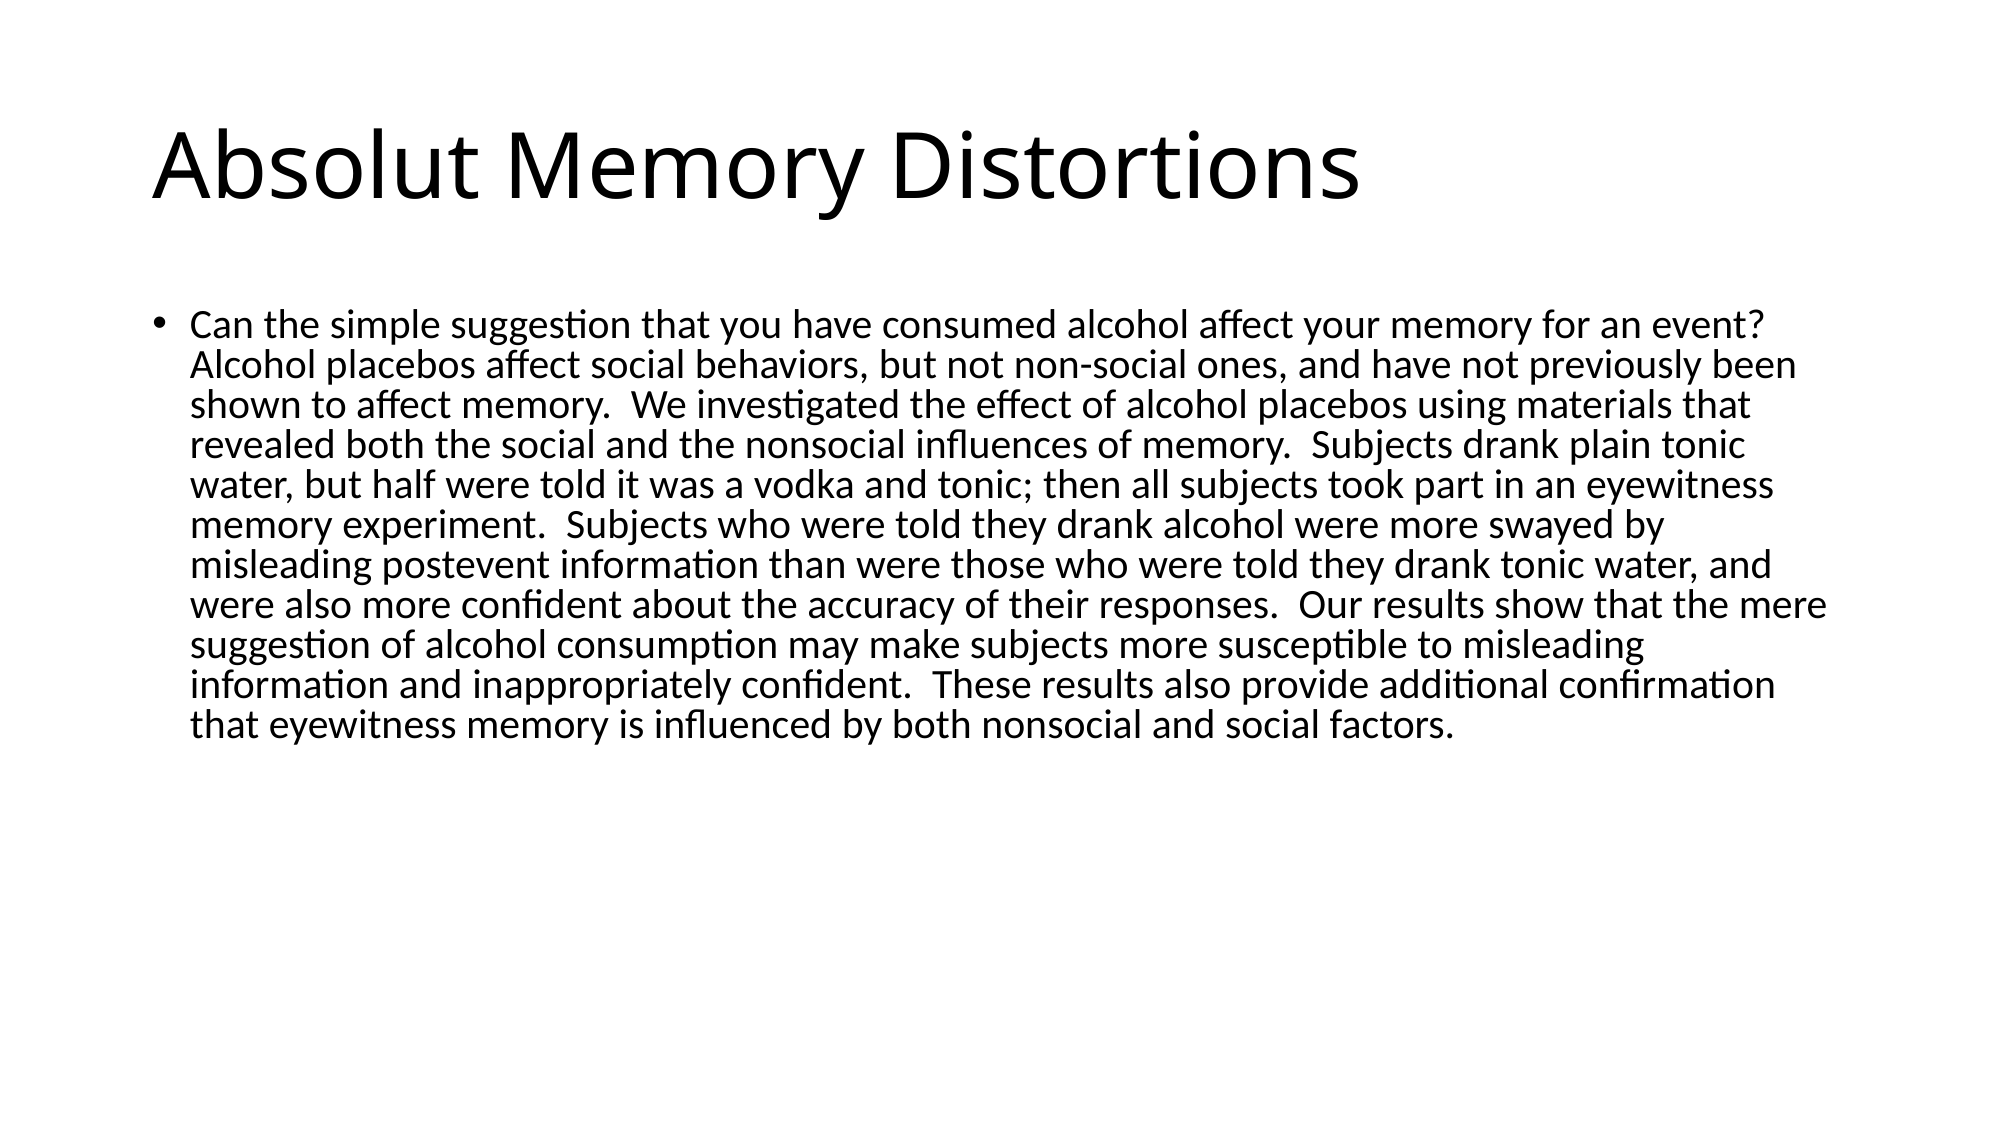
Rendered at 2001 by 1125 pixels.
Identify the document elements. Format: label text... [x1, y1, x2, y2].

title Absolut Memory Distortions [137, 59, 1863, 278]
list Can the simple suggestion that you have consumed alcohol affect your memory for an event? Alcohol placebos affect social behaviors, but not non-social ones, and have not previously been shown to affect memory. We investigated the effect of alcohol placebos using materials that revealed both the social and the nonsocial influences of memory. Subjects drank plain tonic water, but half were told it was a vodka and tonic; then all subjects took part in an eyewitness memory experiment. Subjects who were told they drank alcohol were more swayed by misleading postevent information than were those who were told they drank tonic water, and were also more confident about the accuracy of their responses. Our results show that the mere suggestion of alcohol consumption may make subjects more susceptible to misleading information and inappropriately confident. These results also provide additional confirmation that eyewitness memory is influenced by both nonsocial and social factors. [137, 299, 1863, 1014]
